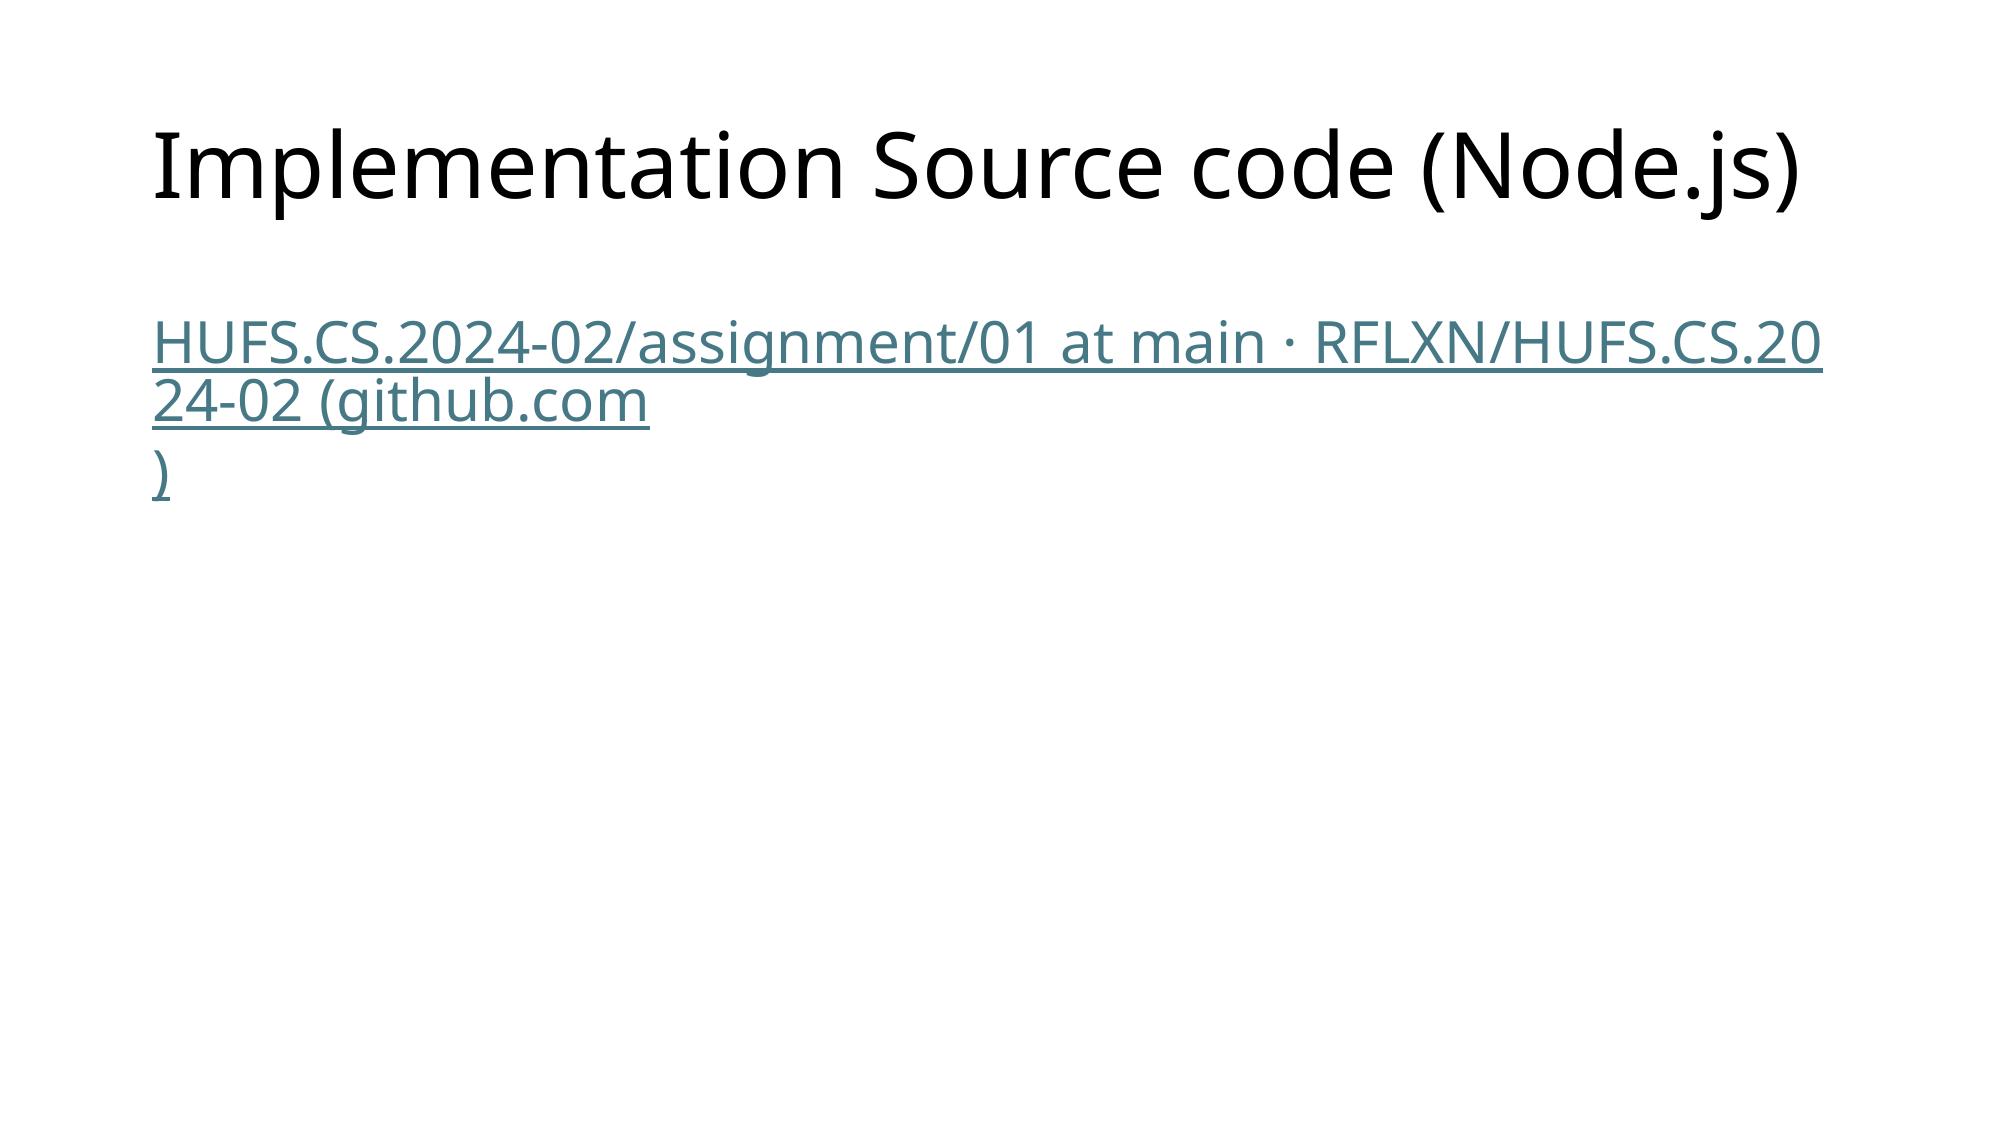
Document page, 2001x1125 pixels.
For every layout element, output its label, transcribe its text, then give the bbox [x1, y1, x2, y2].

list HUFS.CS.2024-02/assignment/01 at main · RFLXN/HUFS.CS.2024-02 (github.com) [137, 299, 1863, 1014]
title Implementation Source code (Node.js) [137, 59, 1863, 278]
